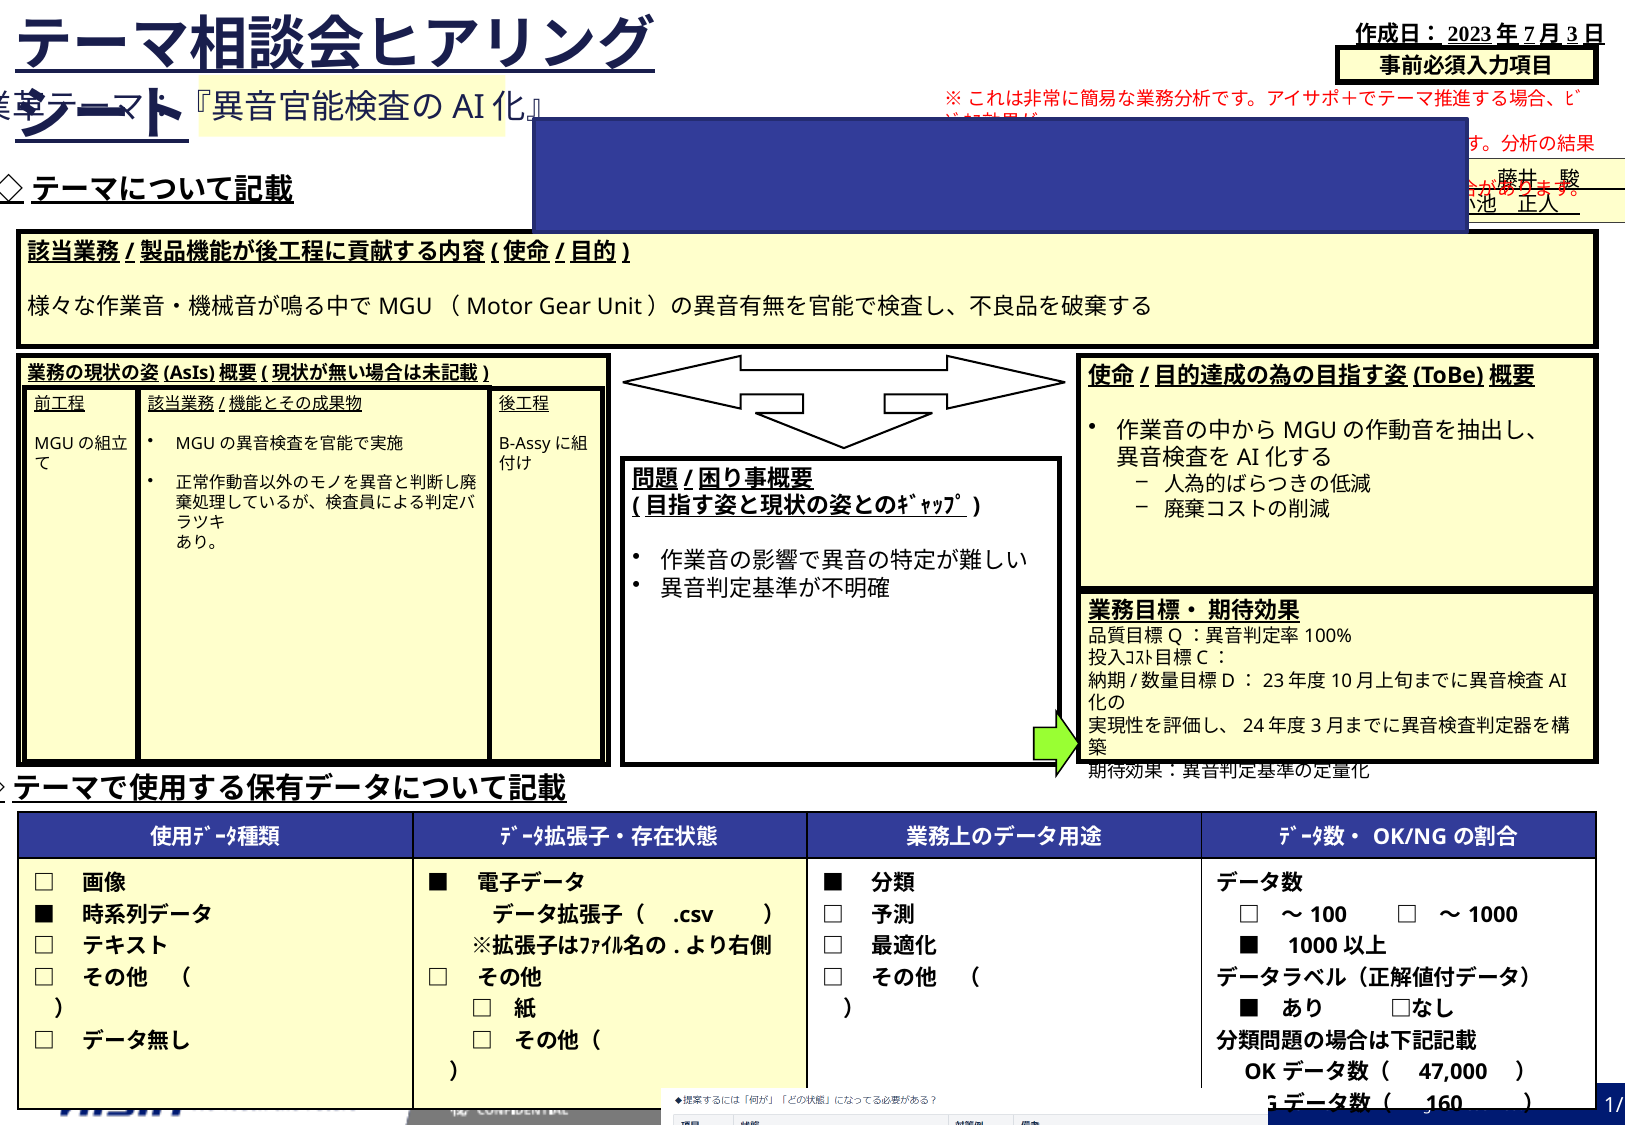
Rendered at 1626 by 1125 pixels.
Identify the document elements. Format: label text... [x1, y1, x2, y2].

text_box [1033, 711, 1079, 776]
table_cell ■ 分類 □ 予測 □ 最適化 □ その他 （ ） [808, 859, 1201, 1086]
text_box [622, 355, 1066, 449]
text_box 後工程 B-Assyに組付け [489, 388, 603, 762]
table_cell □ 画像 ■ 時系列データ □ テキスト □ その他 （ ） □ データ無し [19, 859, 412, 1108]
text_box ◇テーマについて記載 [0, 162, 309, 213]
text_box 担 当 者 氏 名 ： 藤井 駿 確認（管理職上司）： 小池 正人 [1469, 158, 1625, 223]
table_header 業務上のデータ用途 [808, 813, 1201, 857]
text_box 事前必須入力項目 [1337, 55, 1596, 79]
table_cell ■ 電子データ データ拡張子（ .csv ） ※拡張子はﾌｧｲﾙ名の.より右側 □ その他 □ 紙 □ その他（ ） [414, 859, 806, 1108]
table_header 使用ﾃﾞｰﾀ種類 [19, 813, 412, 857]
text_box 該当業務/製品機能が後工程に貢献する内容(使命/目的) 様々な作業音・機械音が鳴る中でMGU（Motor Gear Unit）の異音有無を官能で検査し、不良品を破棄する [725, 231, 1597, 347]
text_box ◇テーマで使用する保有データについて記載 [0, 761, 582, 812]
picture [661, 1087, 1268, 1125]
text_box 業務目標・ 期待効果 品質目標Q：異音判定率100% 投入ｺｽﾄ目標C： 納期/数量目標D：23年度10月上旬までに異音検査AI化の 実現性を評価し、24年度3月までに異音検査判定器を構築 期待効果：異音判定基準の定量化 [1078, 591, 1597, 762]
list テーマ相談会ヒアリングシート [0, 0, 725, 652]
text_box 業務の現状の姿(AsIs)概要(現状が無い場合は未記載) [18, 355, 609, 765]
text_box [532, 117, 1469, 234]
table_header ﾃﾞｰﾀ数・OK/NGの割合 [1202, 813, 1595, 857]
text_box 該当業務/機能とその成果物 MGUの異音検査を官能で実施 正常作動音以外のモノを異音と判断し廃棄処理しているが、検査員による判定バラツキ あり。 [138, 387, 490, 762]
text_box ※これは非常に簡易な業務分析です。アイサポ＋でテーマ推進する場合、ﾋﾞｼﾞﾈｽ効果が 出る対策を選択するためにより広く細かいﾌﾟﾛｾｽ分析もします。分析の結果次第では ﾌﾟﾛｾｽ再設計も有り得るため当初想定と異なる対策になる場合があります。 [929, 79, 1613, 207]
text_box 前工程 MGUの組立て [24, 387, 138, 762]
table_cell データ数 □ ～100 □ ～1000 ■ 1000以上 データラベル（正解値付データ） ■ あり □なし 分類問題の場合は下記記載 OKデータ数（ 47,000 ） NGデータ数（ 160 ） [1202, 859, 1595, 1108]
text_box 作成日：2023年7月3日 [1261, 10, 1615, 55]
text_box 使命/目的達成の為の目指す姿(ToBe)概要 作業音の中からMGUの作動音を抽出し、 異音検査をAI化する 人為的ばらつきの低減 廃棄コストの削減 [1078, 355, 1597, 589]
table_header ﾃﾞｰﾀ拡張子・存在状態 [414, 813, 806, 857]
text_box 問題/困り事概要 (目指す姿と現状の姿とのｷﾞｬｯﾌﾟ) 作業音の影響で異音の特定が難しい 異音判定基準が不明確 [622, 458, 1060, 765]
